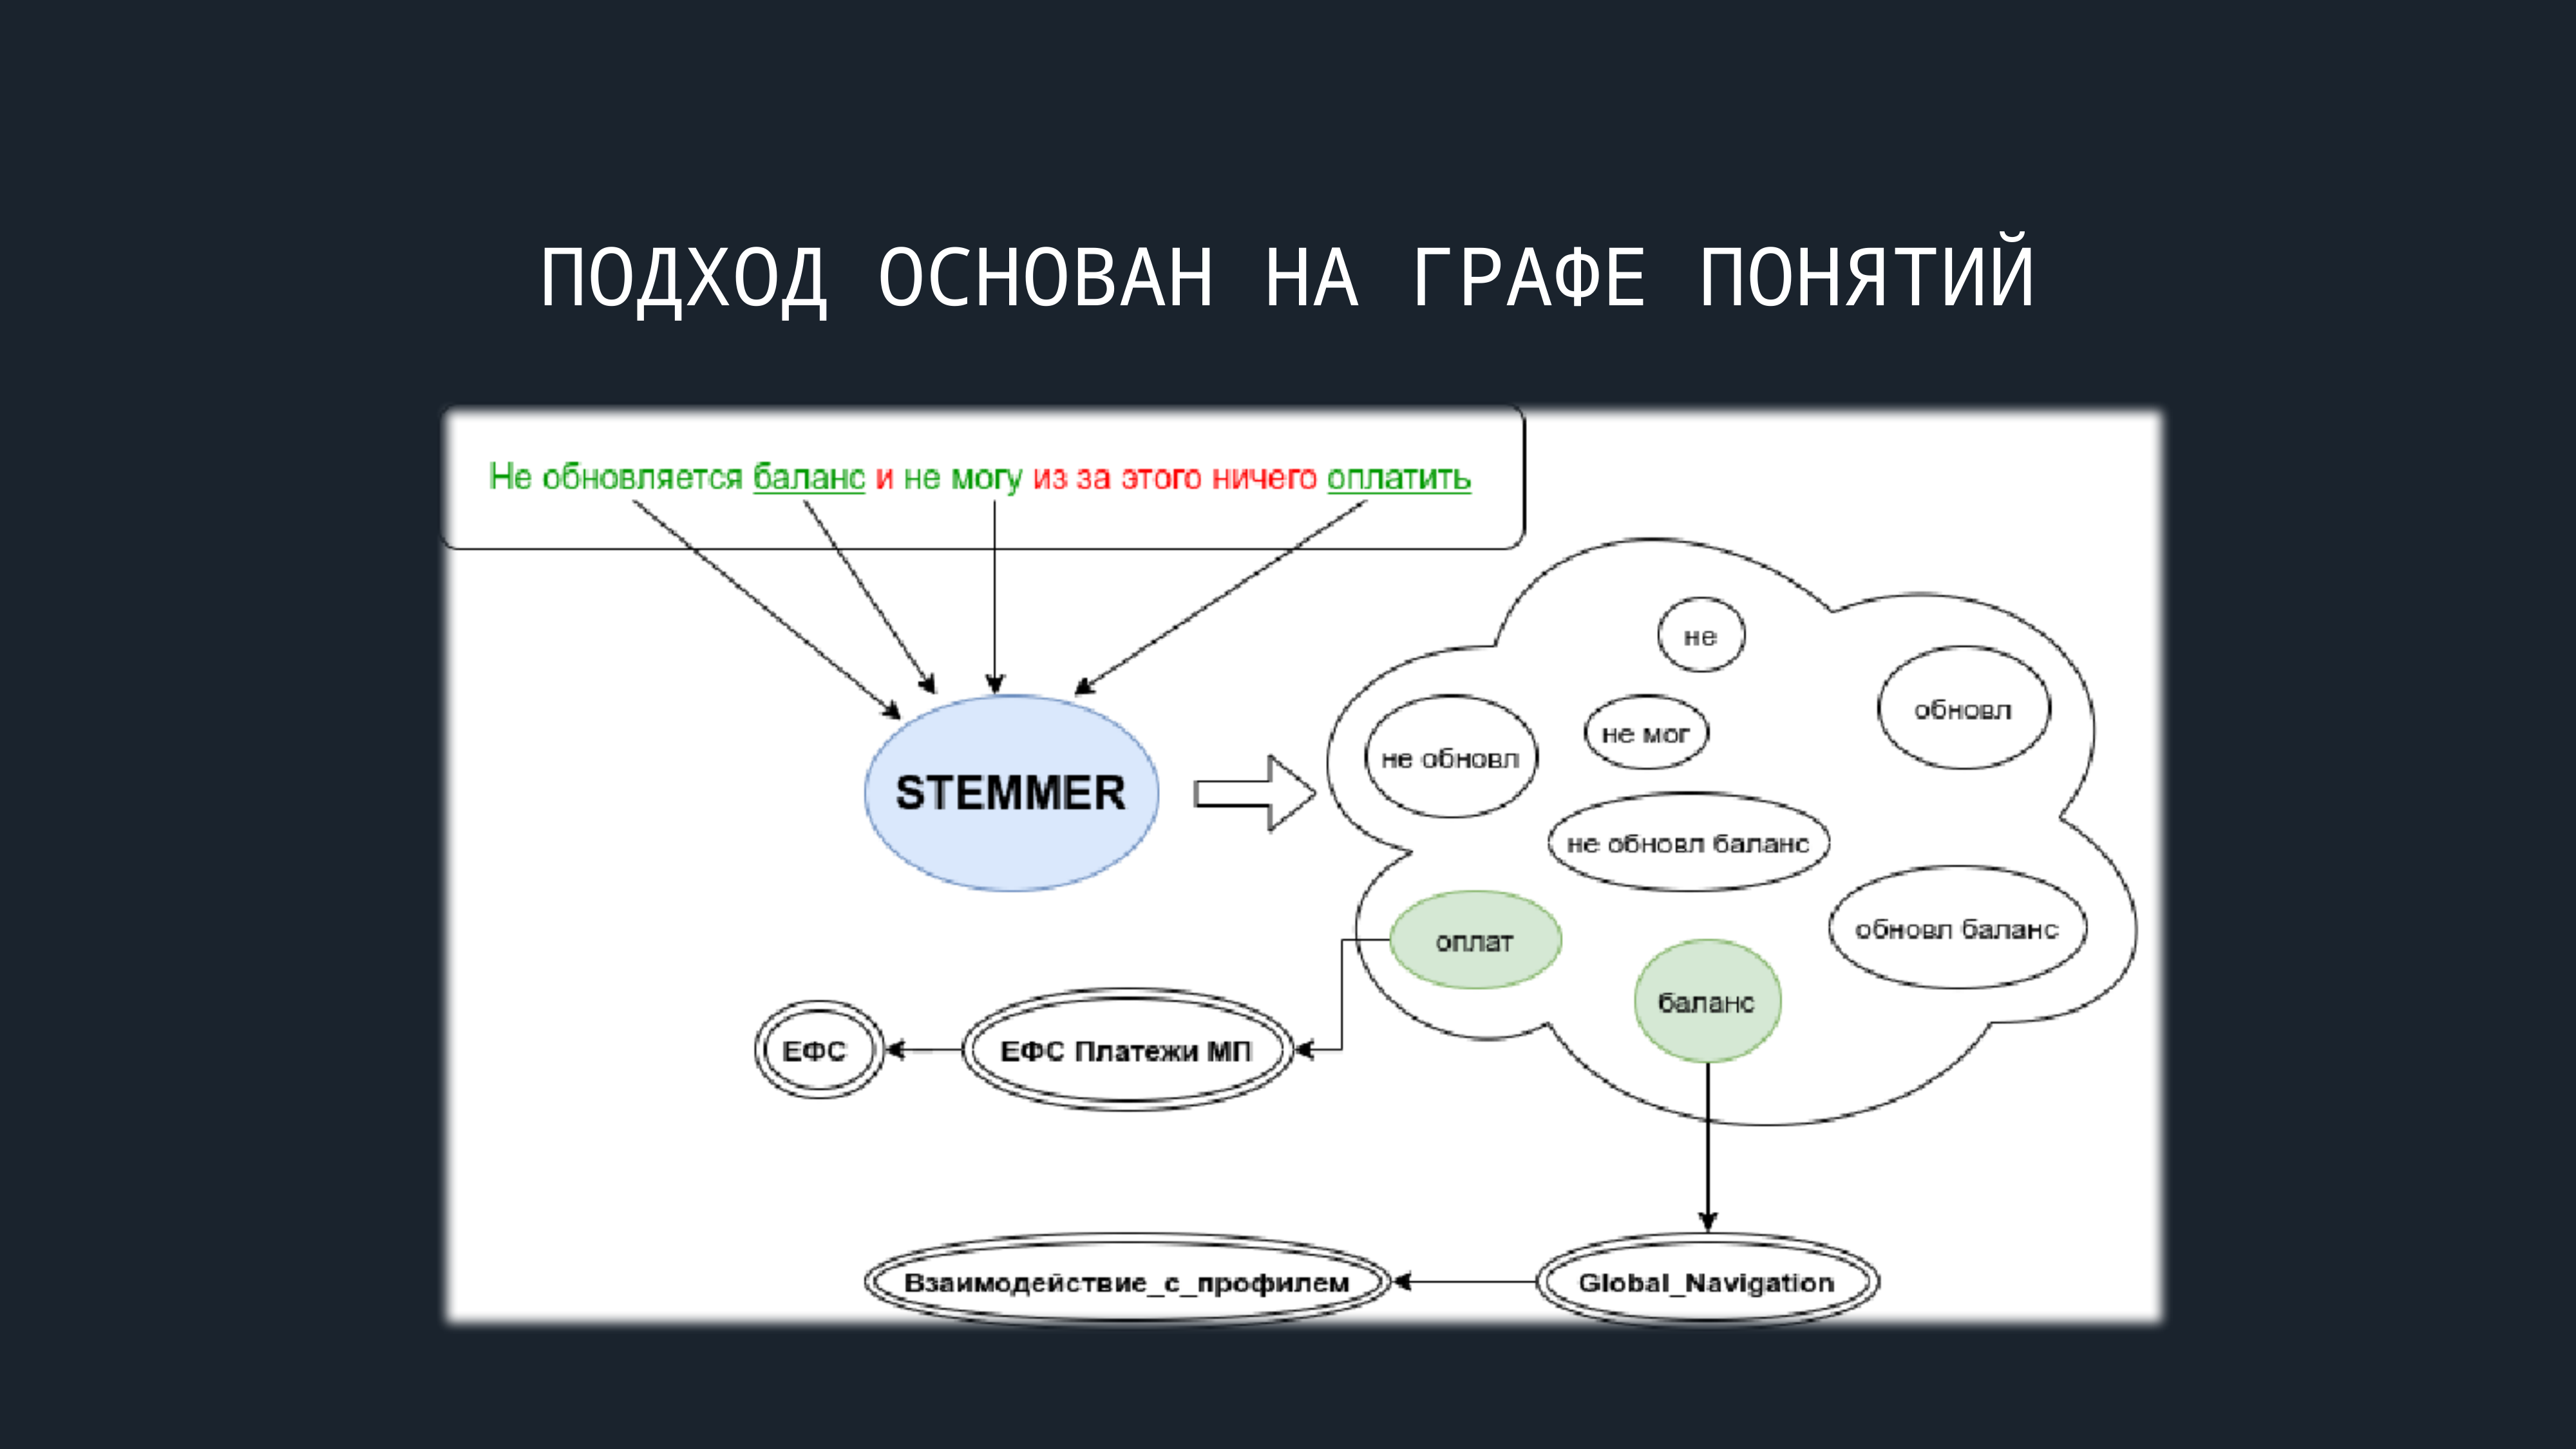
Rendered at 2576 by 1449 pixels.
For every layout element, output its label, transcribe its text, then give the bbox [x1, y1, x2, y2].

picture [437, 401, 2173, 1334]
title ПОДХОД ОСНОВАН НА ГРАФЕ ПОНЯТИЙ [137, 231, 2439, 417]
